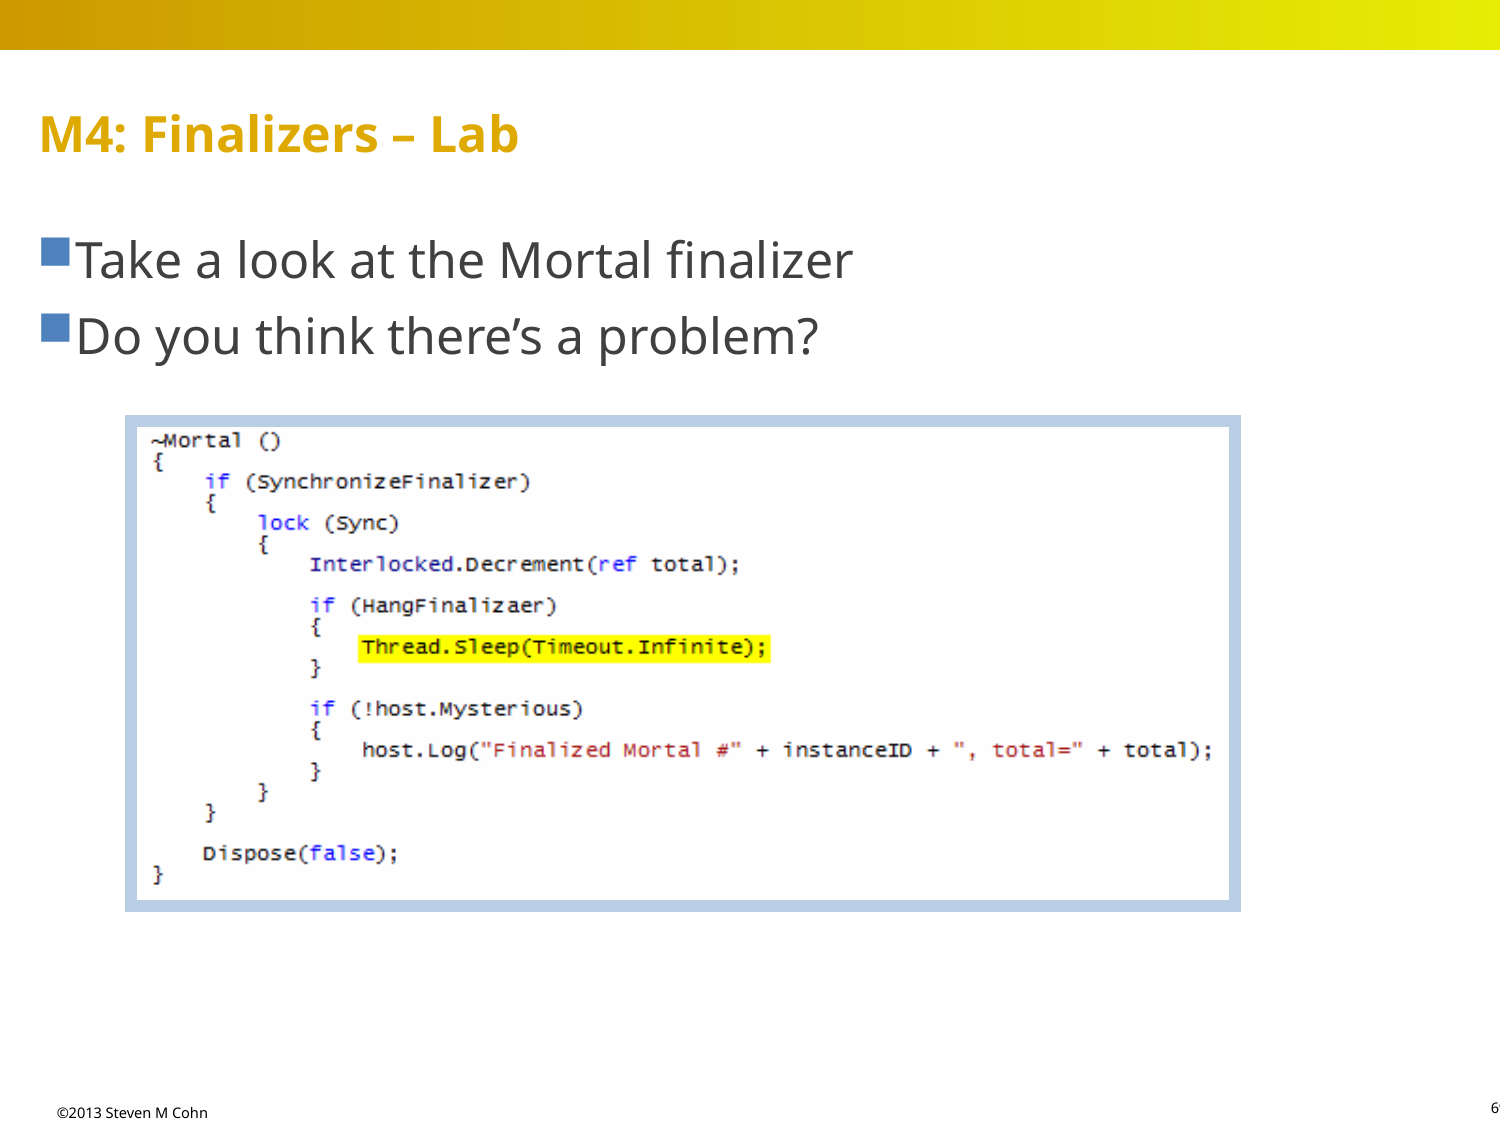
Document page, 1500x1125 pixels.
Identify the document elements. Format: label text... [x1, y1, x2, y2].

text_box Take a look at the Mortal finalizer Do you think there’s a problem? [21, 215, 1447, 1040]
picture [137, 427, 1230, 901]
title M4: Finalizers – Lab [22, 0, 1088, 171]
